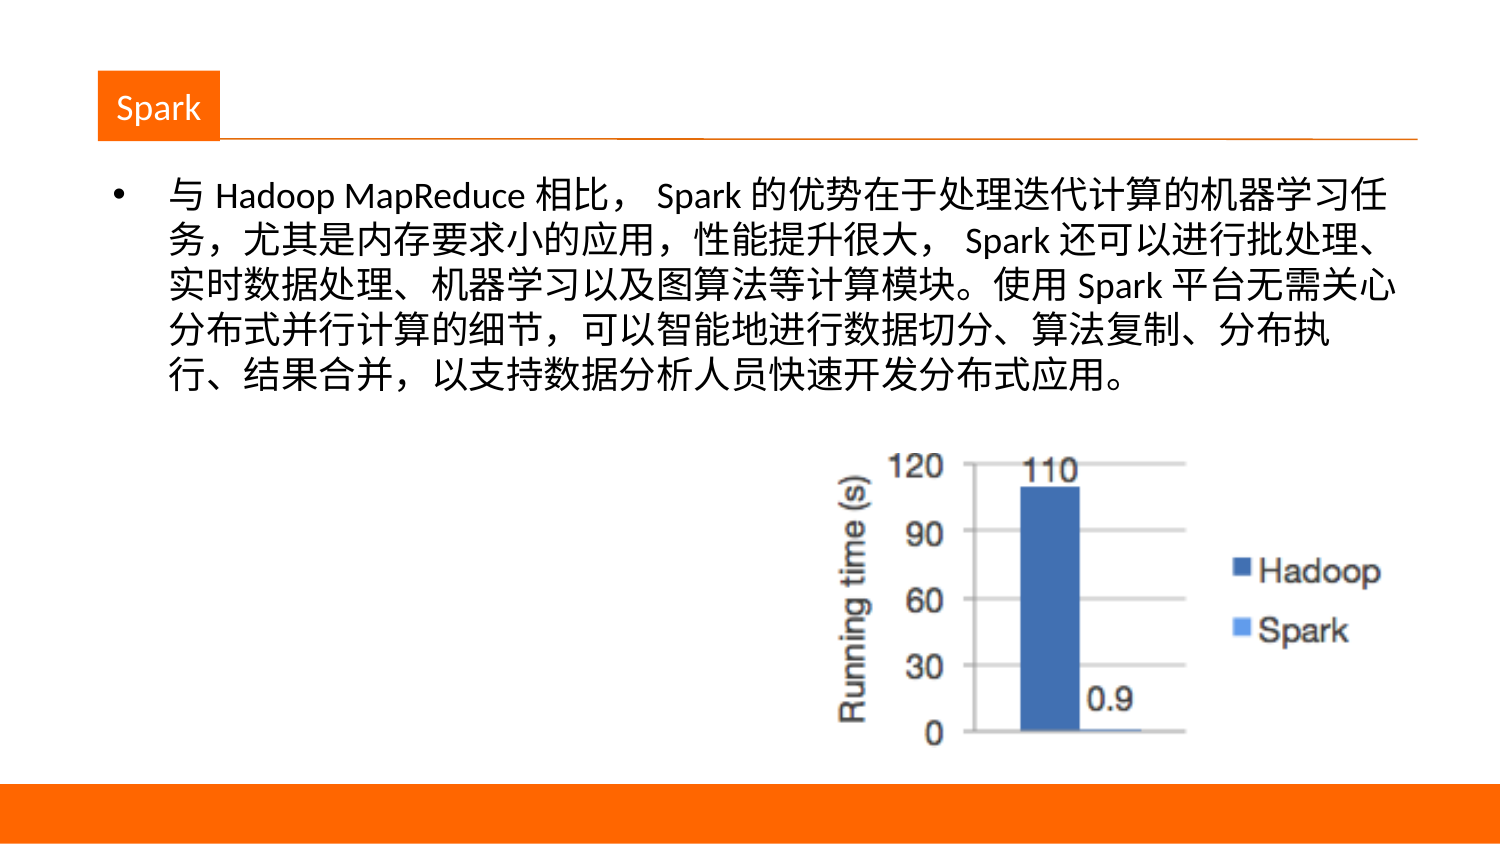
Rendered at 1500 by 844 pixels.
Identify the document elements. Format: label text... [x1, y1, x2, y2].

text_box [0, 782, 1500, 844]
picture [825, 453, 1396, 748]
text_box Spark [96, 68, 222, 143]
text_box 与Hadoop MapReduce相比，Spark的优势在于处理迭代计算的机器学习任务，尤其是内存要求小的应用，性能提升很大，Spark还可以进行批处理、实时数据处理、机器学习以及图算法等计算模块。使用Spark平台无需关心分布式并行计算的细节，可以智能地进行数据切分、算法复制、分布执行、结果合并，以支持数据分析人员快速开发分布式应用。 [97, 164, 1418, 404]
text_box [99, 70, 130, 147]
text_box 议程 [100, 66, 231, 137]
